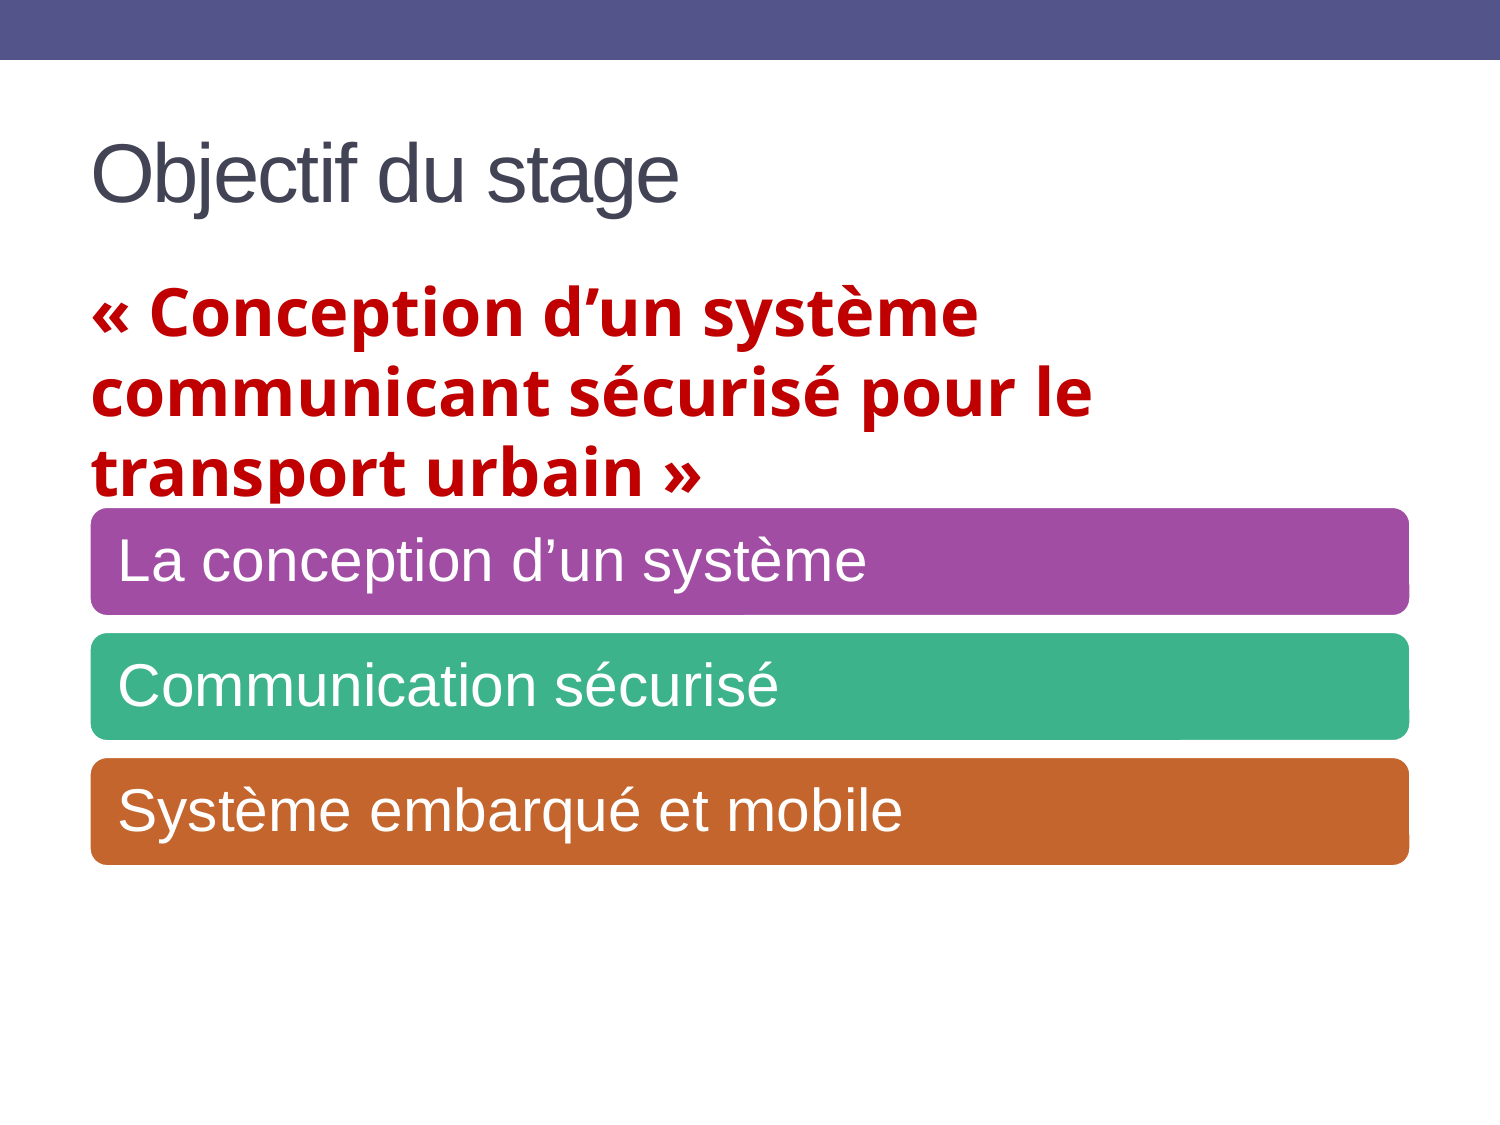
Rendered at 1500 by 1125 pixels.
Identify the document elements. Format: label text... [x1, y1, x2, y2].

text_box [88, 503, 1412, 870]
list « Conception d’un système communicant sécurisé pour le transport urbain » [75, 262, 1425, 468]
title Objectif du stage [75, 87, 1425, 250]
